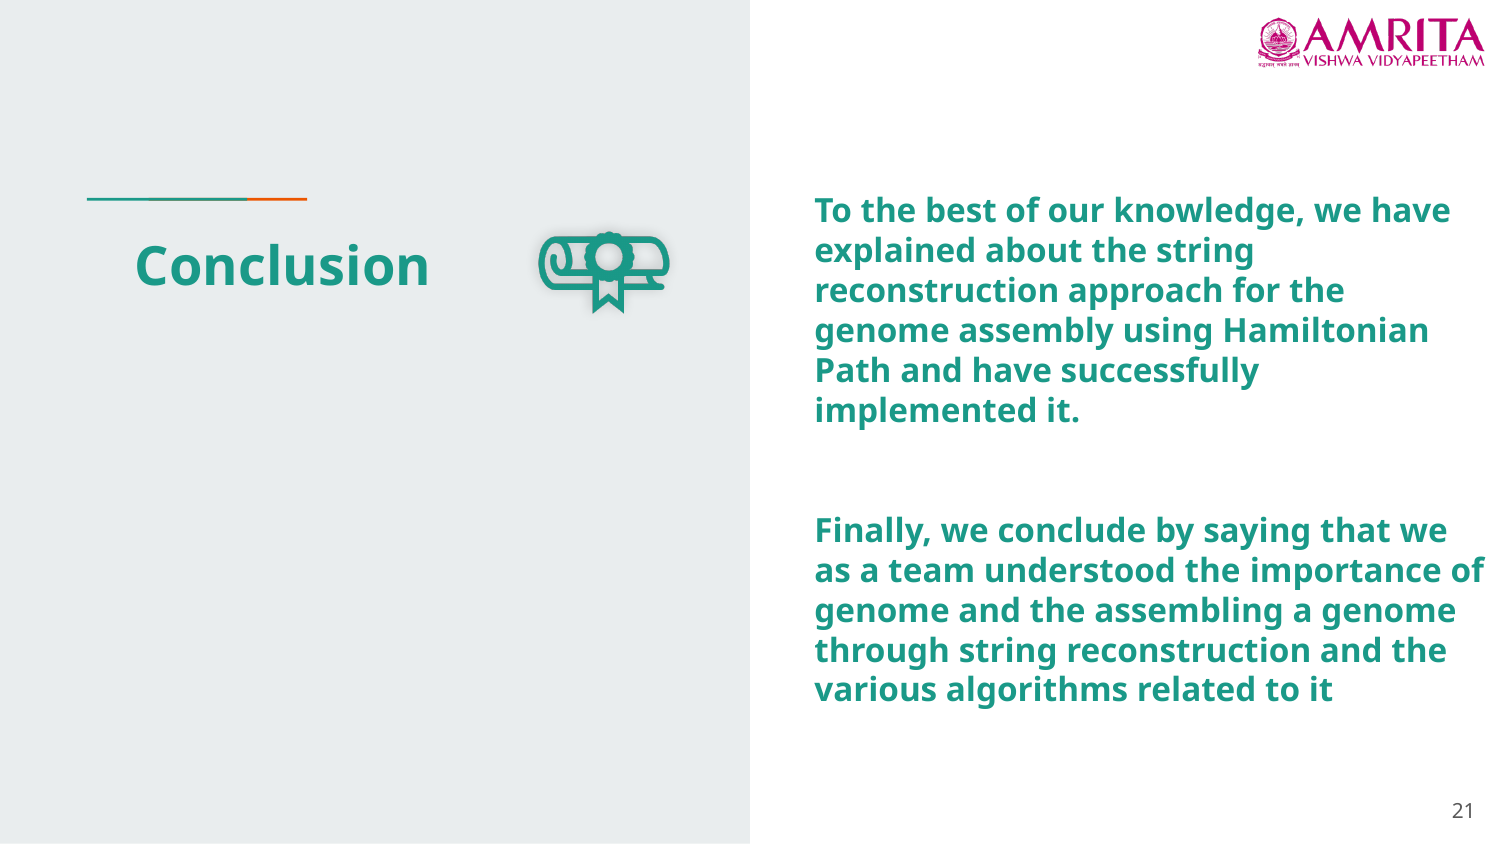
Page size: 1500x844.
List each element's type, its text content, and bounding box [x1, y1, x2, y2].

picture [527, 197, 679, 348]
text_box To the best of our knowledge, we have explained about the string reconstruction approach for the genome assembly using Hamiltonian Path and have successfully implemented it. Finally, we conclude by saying that we as a team understood the importance of genome and the assembling a genome through string reconstruction and the various algorithms related to it [775, 142, 1500, 756]
title Conclusion [119, 216, 662, 494]
picture [1255, 0, 1487, 87]
slide_number 21 [1400, 779, 1491, 844]
